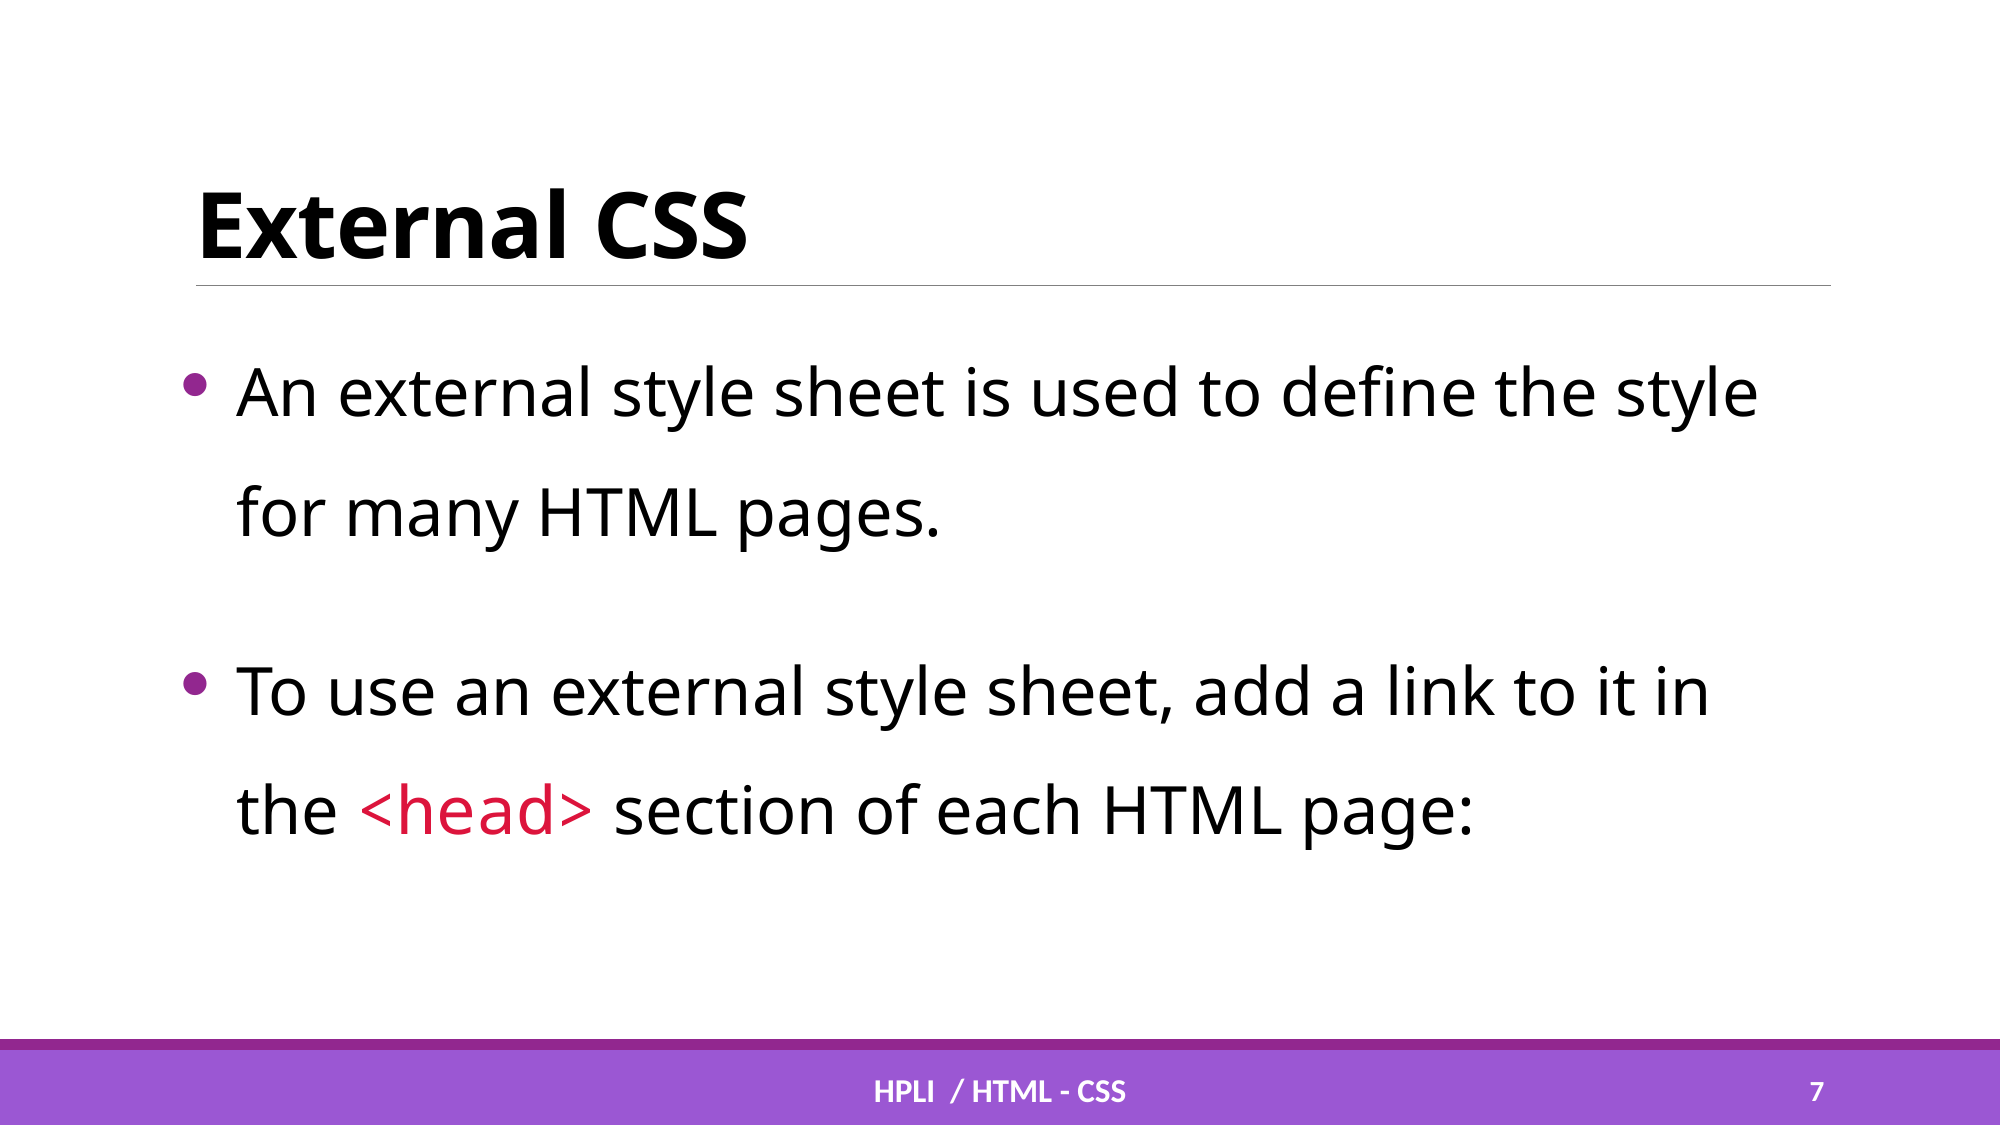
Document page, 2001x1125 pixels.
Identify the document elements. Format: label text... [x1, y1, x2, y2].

slide_number 6 [1624, 1059, 1840, 1120]
list An external style sheet is used to define the style for many HTML pages. To use an external style sheet, add a link to it in the <head> section of each HTML page: [180, 302, 1830, 963]
title External CSS [180, 47, 1830, 285]
footer HPLI / HTML - css [604, 1059, 1396, 1120]
